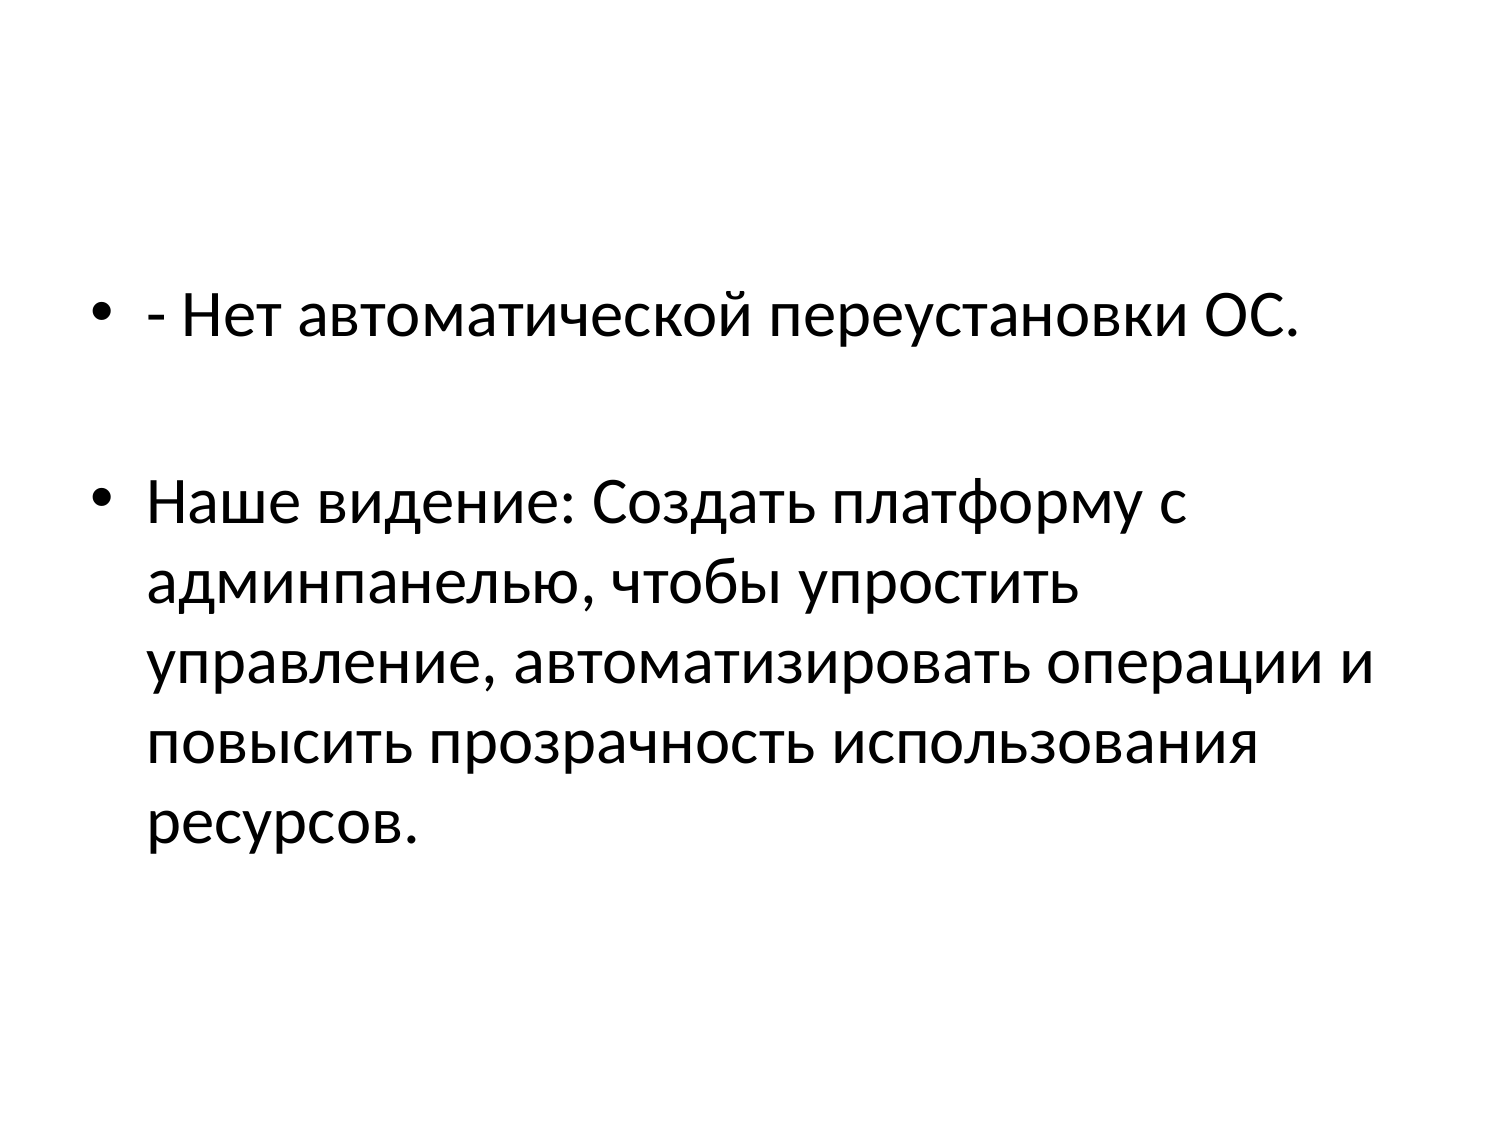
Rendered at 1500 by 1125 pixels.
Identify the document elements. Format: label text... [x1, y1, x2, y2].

list - Нет автоматической переустановки ОС. Наше видение: Создать платформу с админпанелью, чтобы упростить управление, автоматизировать операции и повысить прозрачность использования ресурсов. [75, 262, 1425, 1005]
